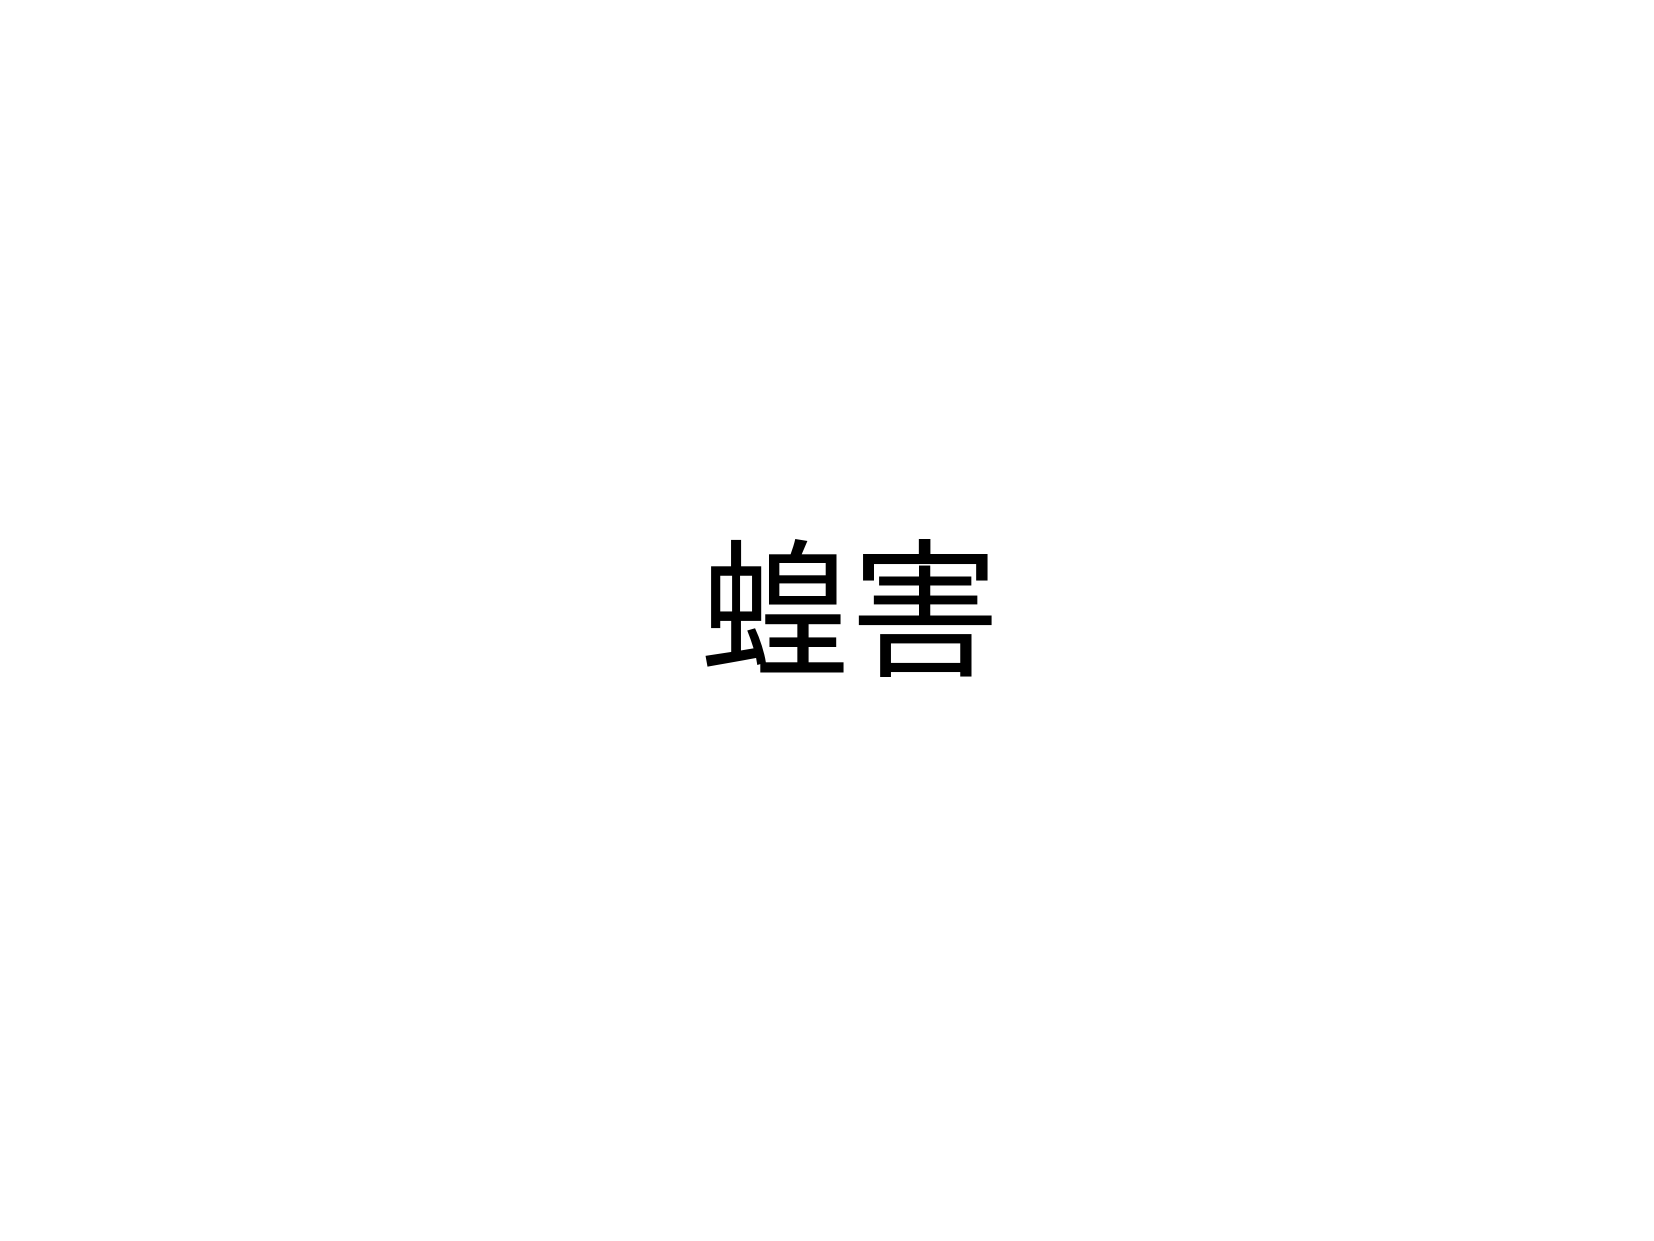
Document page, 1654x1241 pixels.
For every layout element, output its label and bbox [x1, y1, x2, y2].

title [118, 342, 1583, 857]
